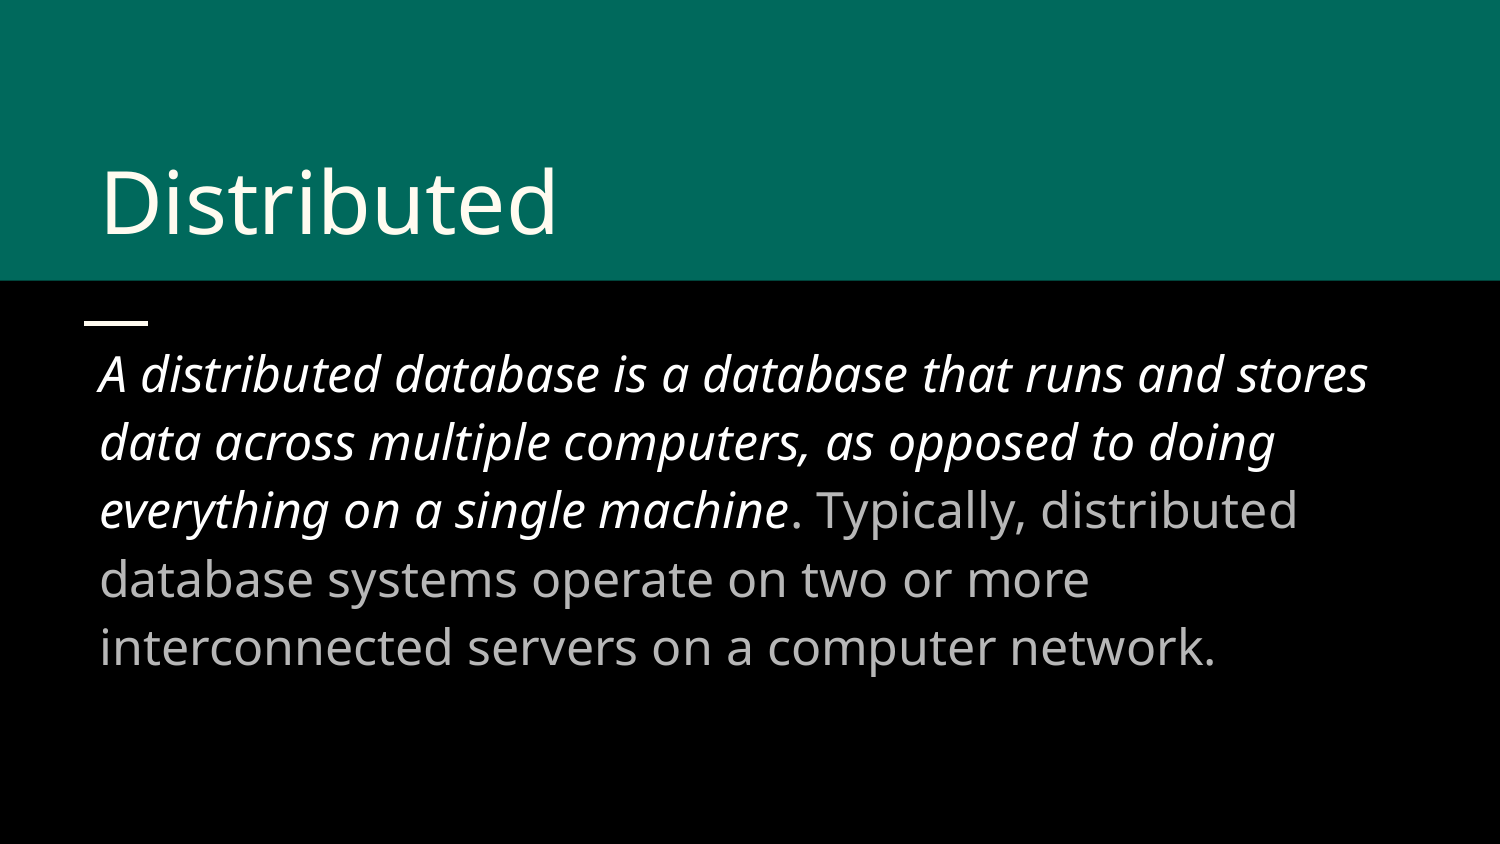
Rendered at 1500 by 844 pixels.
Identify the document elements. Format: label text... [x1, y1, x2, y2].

title Distributed [84, 25, 1416, 275]
subtitle A distributed database is a database that runs and stores data across multiple computers, as opposed to doing everything on a single machine. Typically, distributed database systems operate on two or more interconnected servers on a computer network. [84, 323, 1416, 765]
